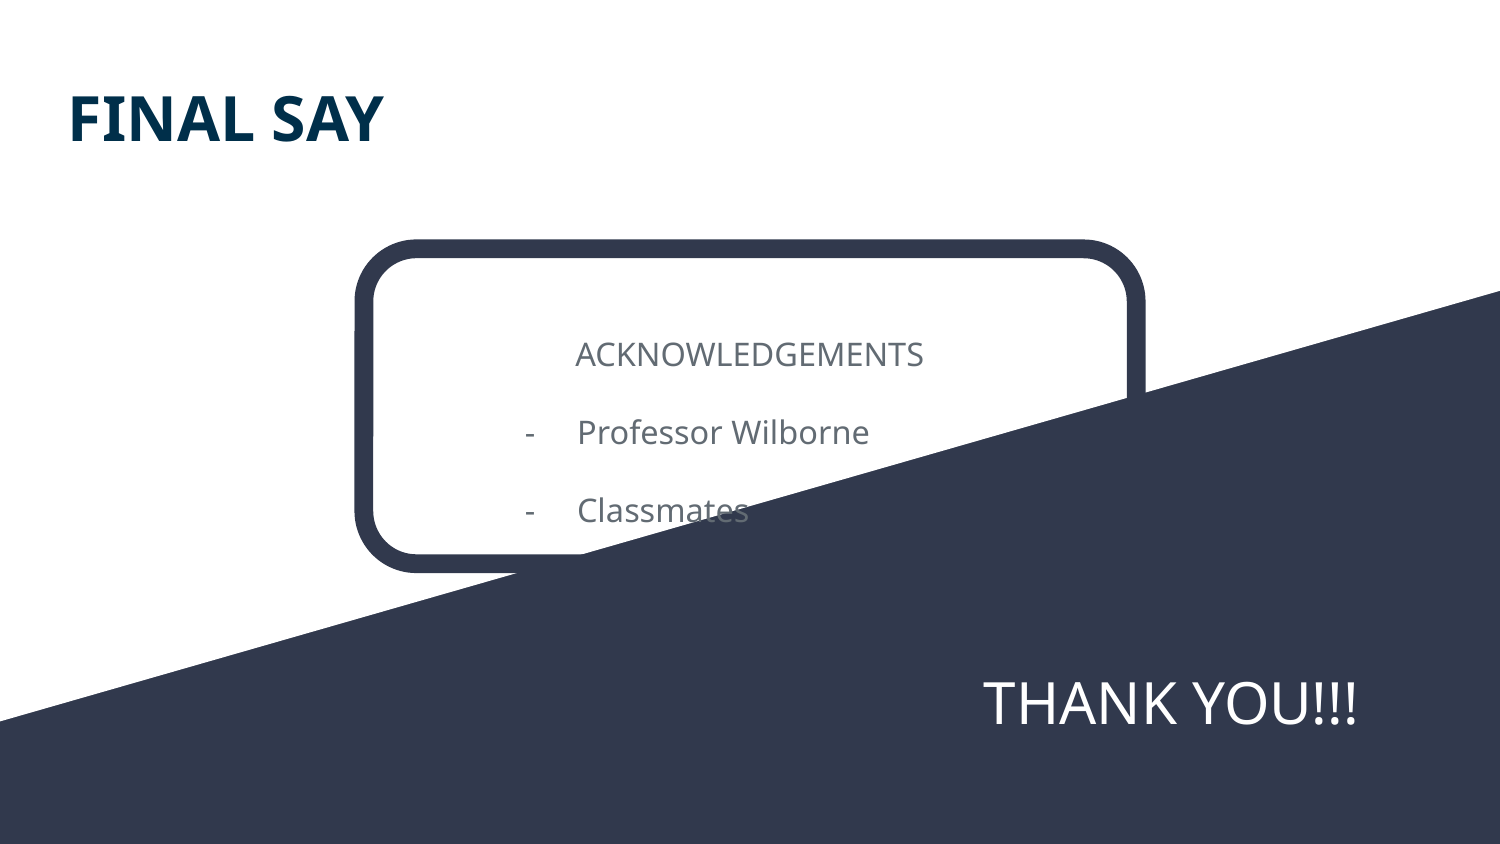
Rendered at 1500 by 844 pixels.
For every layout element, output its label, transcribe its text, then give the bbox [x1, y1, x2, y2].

text_box [363, 248, 1137, 564]
title FINAL SAY [52, 64, 771, 202]
subtitle THANK YOU!!! [968, 664, 1500, 786]
